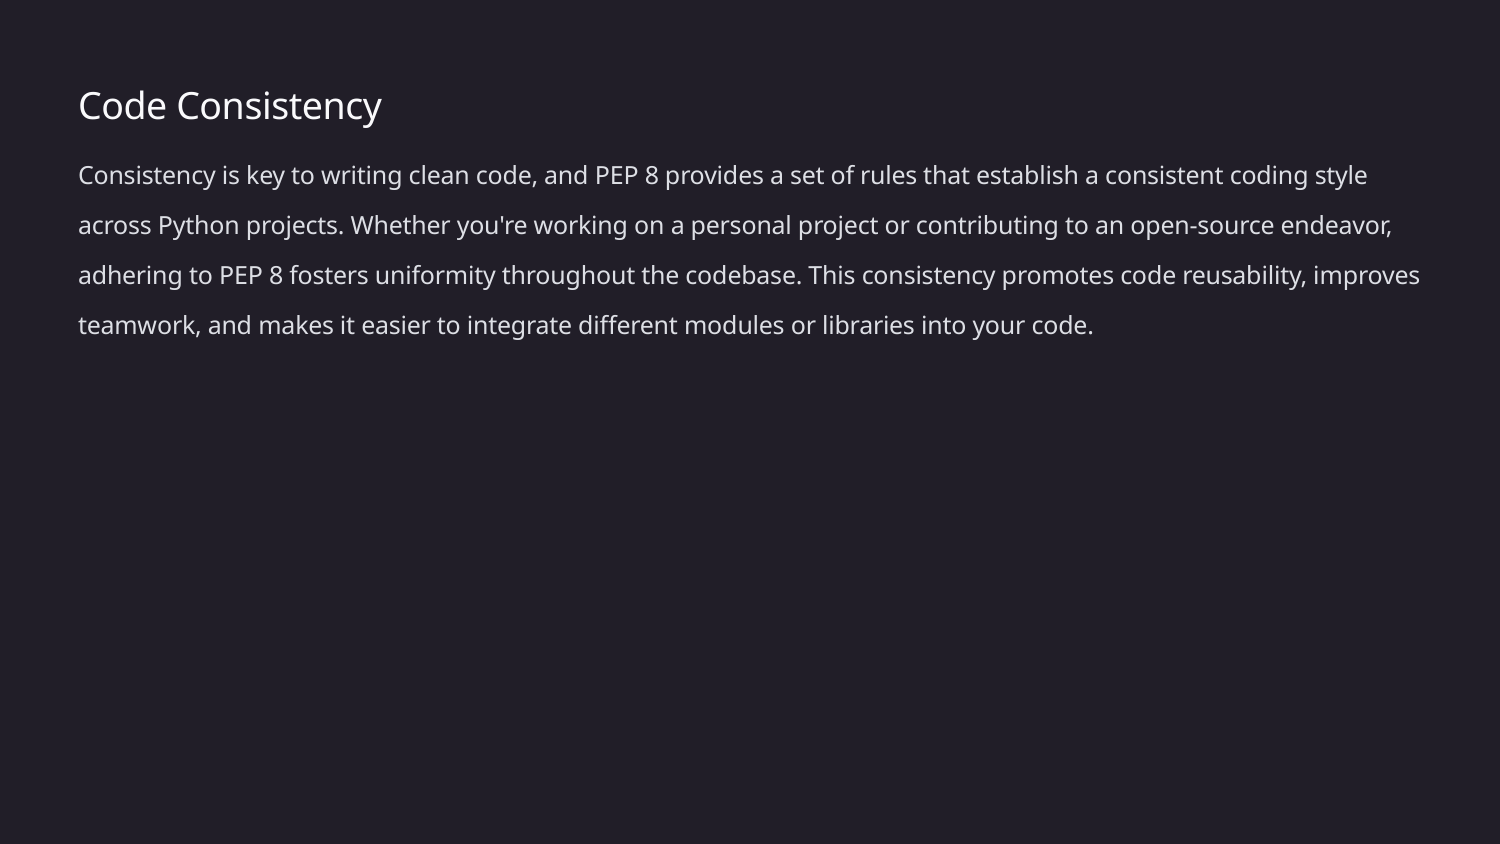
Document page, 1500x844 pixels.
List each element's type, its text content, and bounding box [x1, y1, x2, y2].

text_box Consistency is key to writing clean code, and PEP 8 provides a set of rules that establish a consistent coding style across Python projects. Whether you're working on a personal project or contributing to an open-source endeavor, adhering to PEP 8 fosters uniformity throughout the codebase. This consistency promotes code reusability, improves teamwork, and makes it easier to integrate different modules or libraries into your code. [78, 139, 1422, 346]
text_box Code Consistency [78, 78, 1422, 127]
